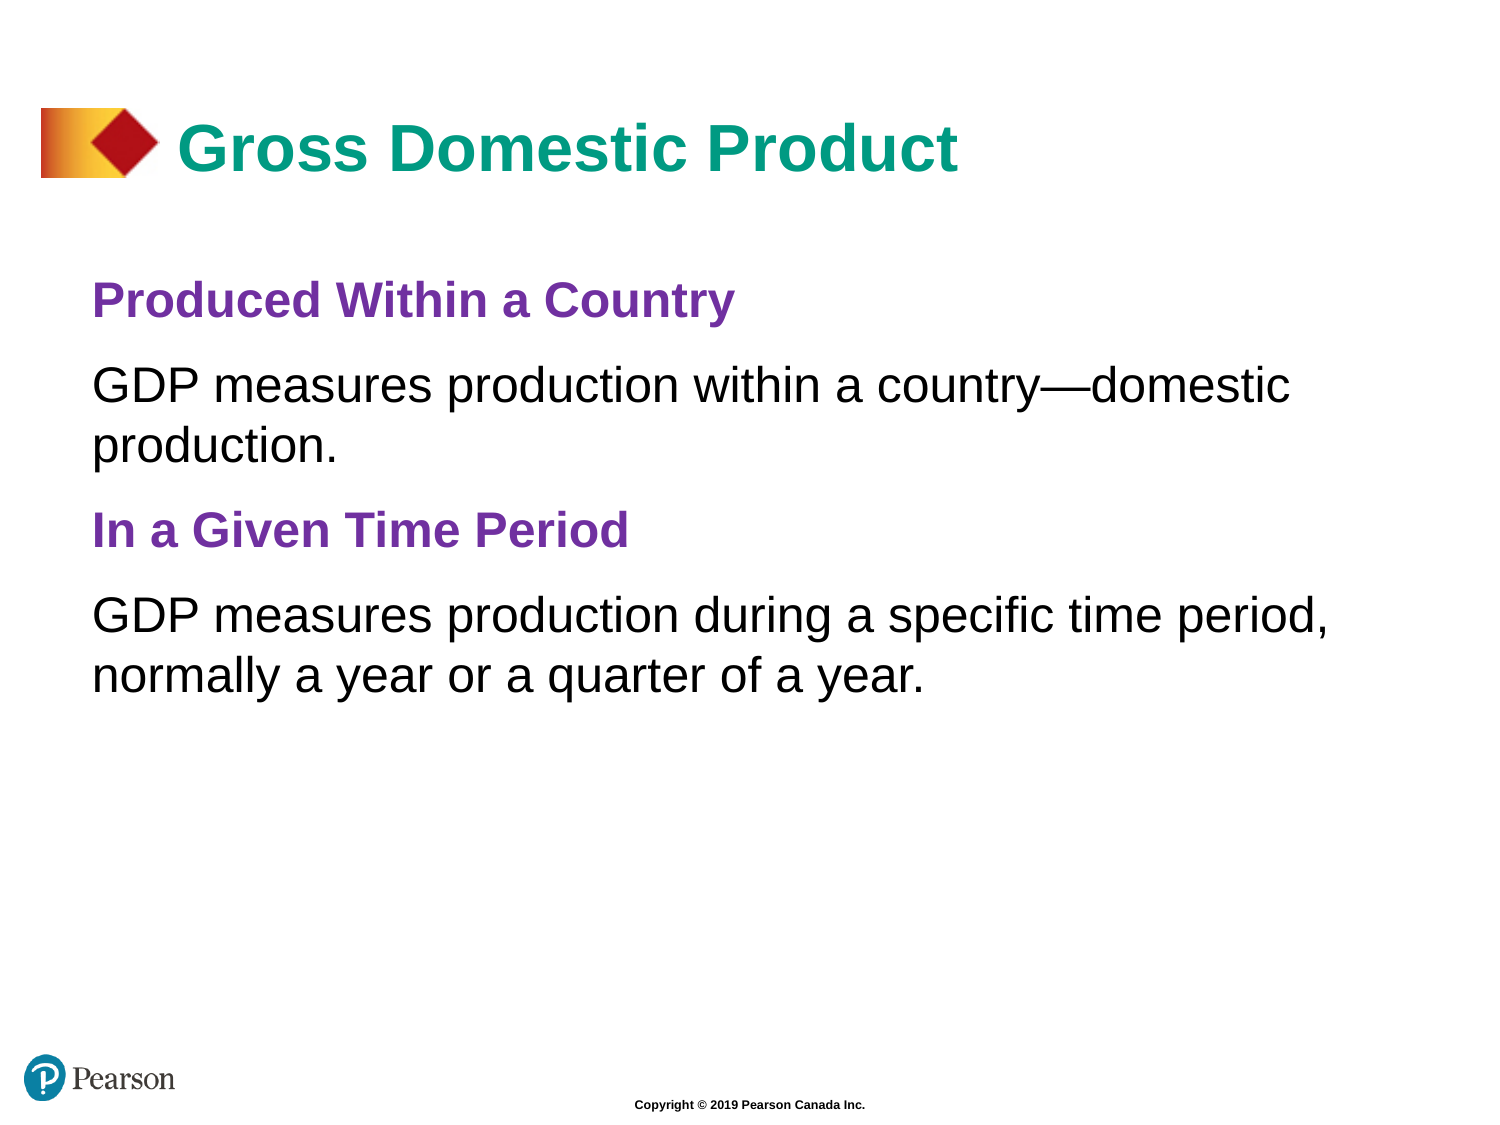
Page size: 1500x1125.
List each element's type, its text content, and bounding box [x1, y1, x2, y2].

picture [24, 1054, 41, 1072]
picture [24, 1087, 34, 1101]
picture [33, 1064, 58, 1089]
title Gross Domestic Product [162, 17, 1425, 273]
picture [41, 108, 160, 178]
picture [50, 1054, 175, 1101]
list Produced Within a Country GDP measures production within a country—domestic production. In a Given Time Period GDP measures production during a specific time period, normally a year or a quarter of a year. [59, 259, 1410, 1003]
